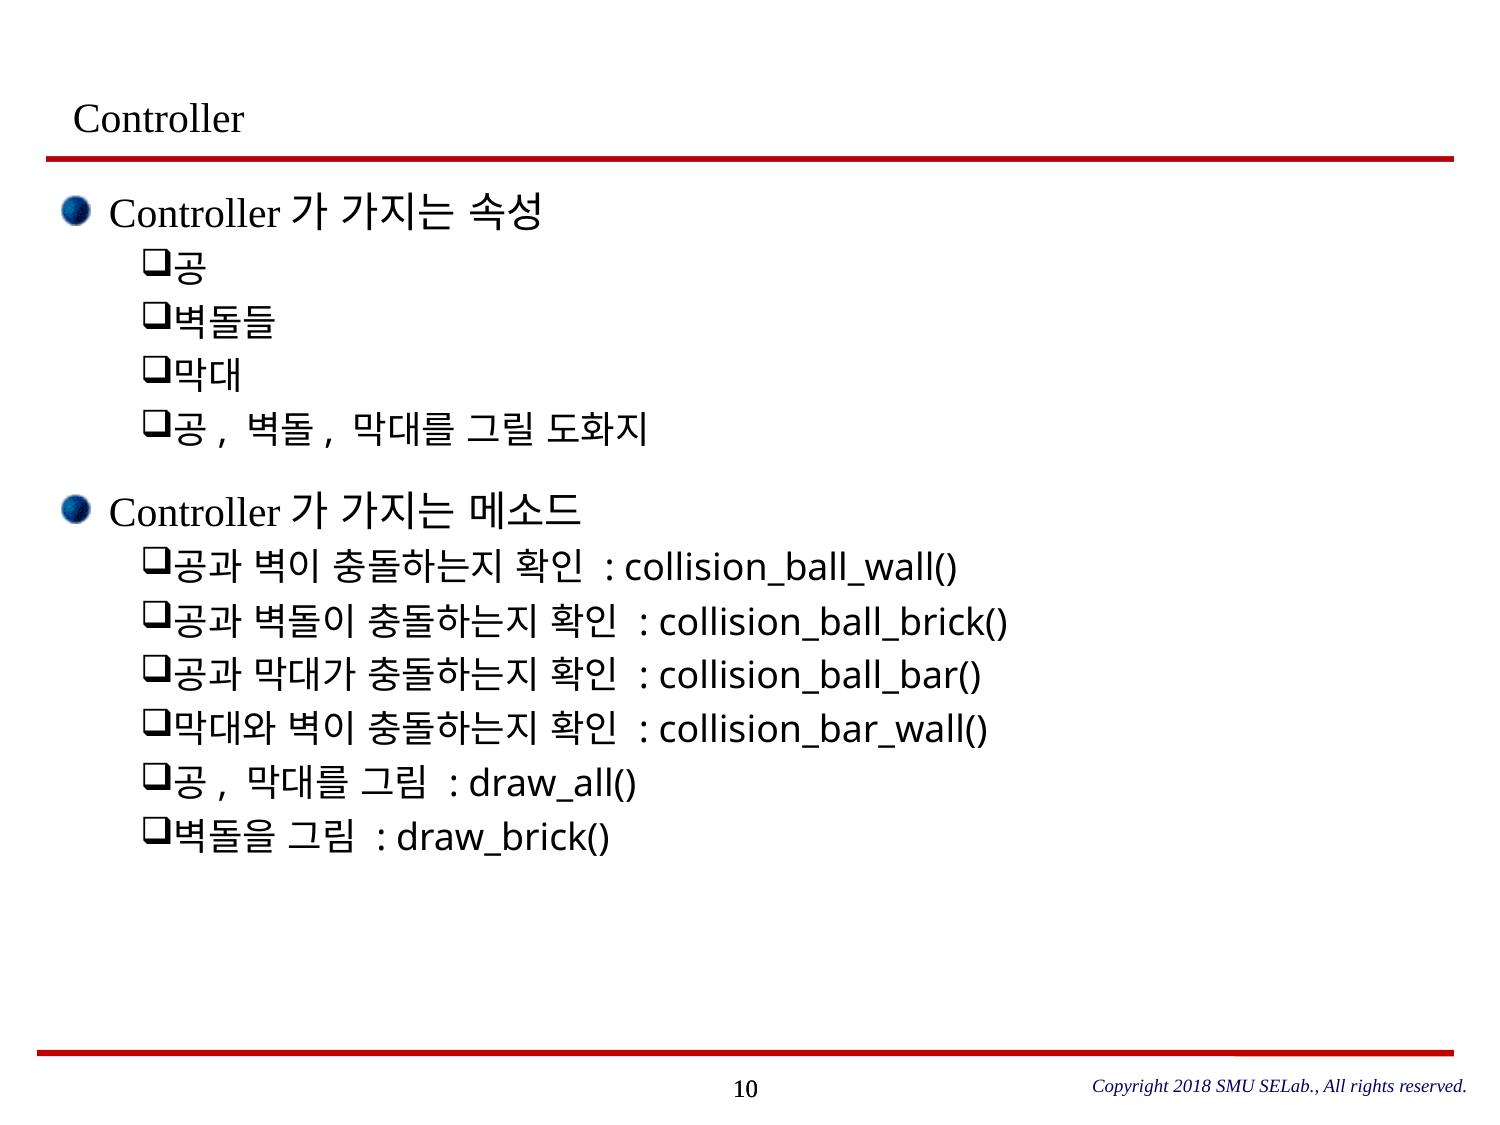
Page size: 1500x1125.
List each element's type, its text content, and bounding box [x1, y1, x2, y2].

list Controller가 가지는 속성 공 벽돌들 막대 공, 벽돌, 막대를 그릴 도화지 Controller가 가지는 메소드 공과 벽이 충돌하는지 확인 : collision_ball_wall() 공과 벽돌이 충돌하는지 확인 : collision_ball_brick() 공과 막대가 충돌하는지 확인 : collision_ball_bar() 막대와 벽이 충돌하는지 확인 : collision_bar_wall() 공, 막대를 그림 : draw_all() 벽돌을 그림 : draw_brick() [45, 167, 1455, 714]
footer Copyright 2018 SMU SELab., All rights reserved. [1007, 1060, 1468, 1110]
picture [61, 195, 91, 226]
title Controller [57, 73, 1191, 149]
picture [61, 494, 91, 524]
